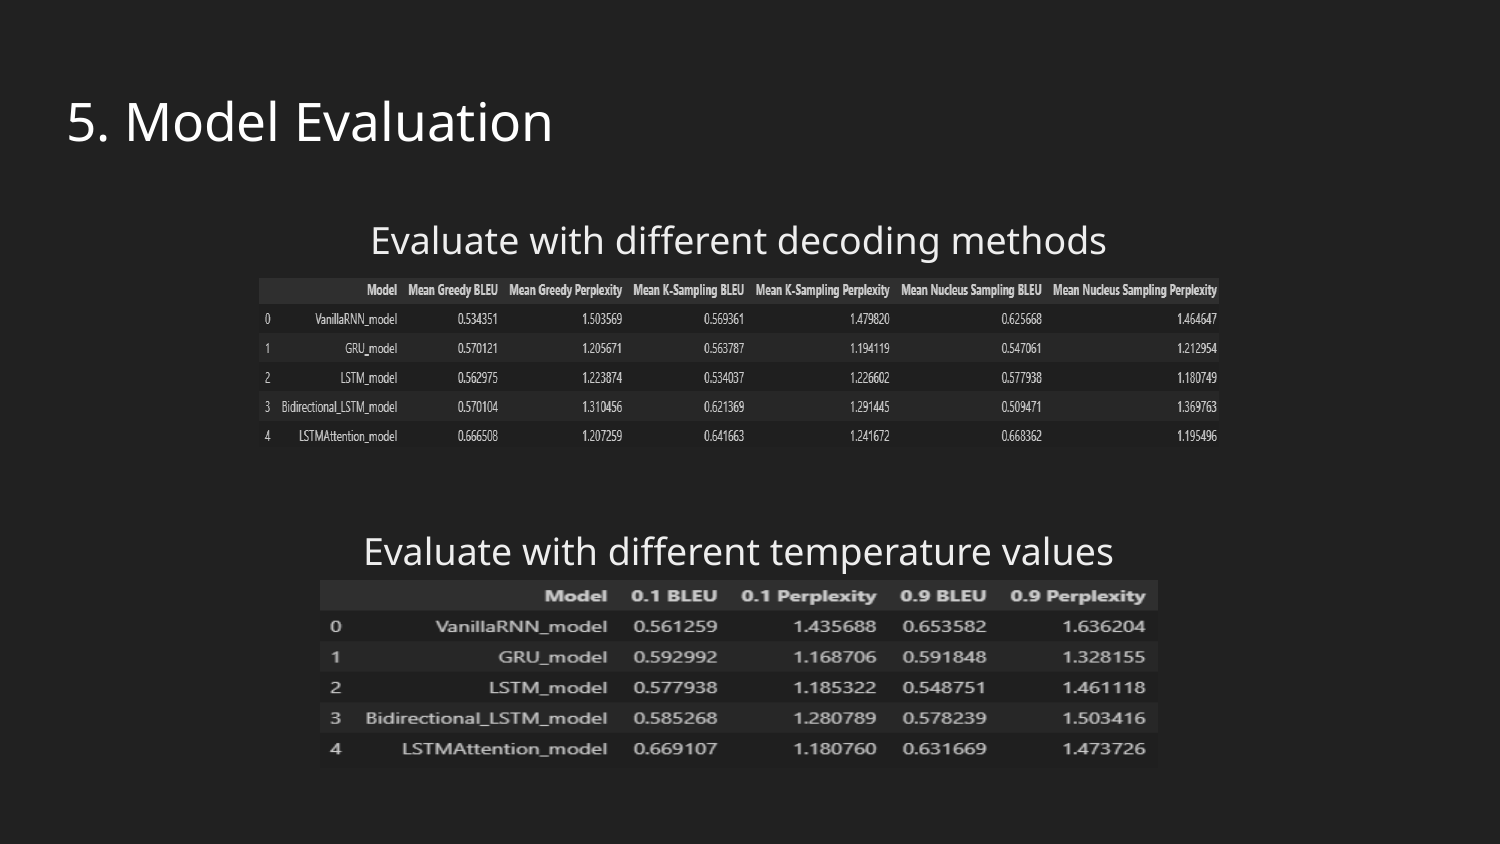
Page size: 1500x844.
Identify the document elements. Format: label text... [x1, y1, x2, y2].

title 5. Model Evaluation [51, 72, 1449, 167]
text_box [259, 202, 1220, 447]
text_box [320, 512, 1158, 769]
